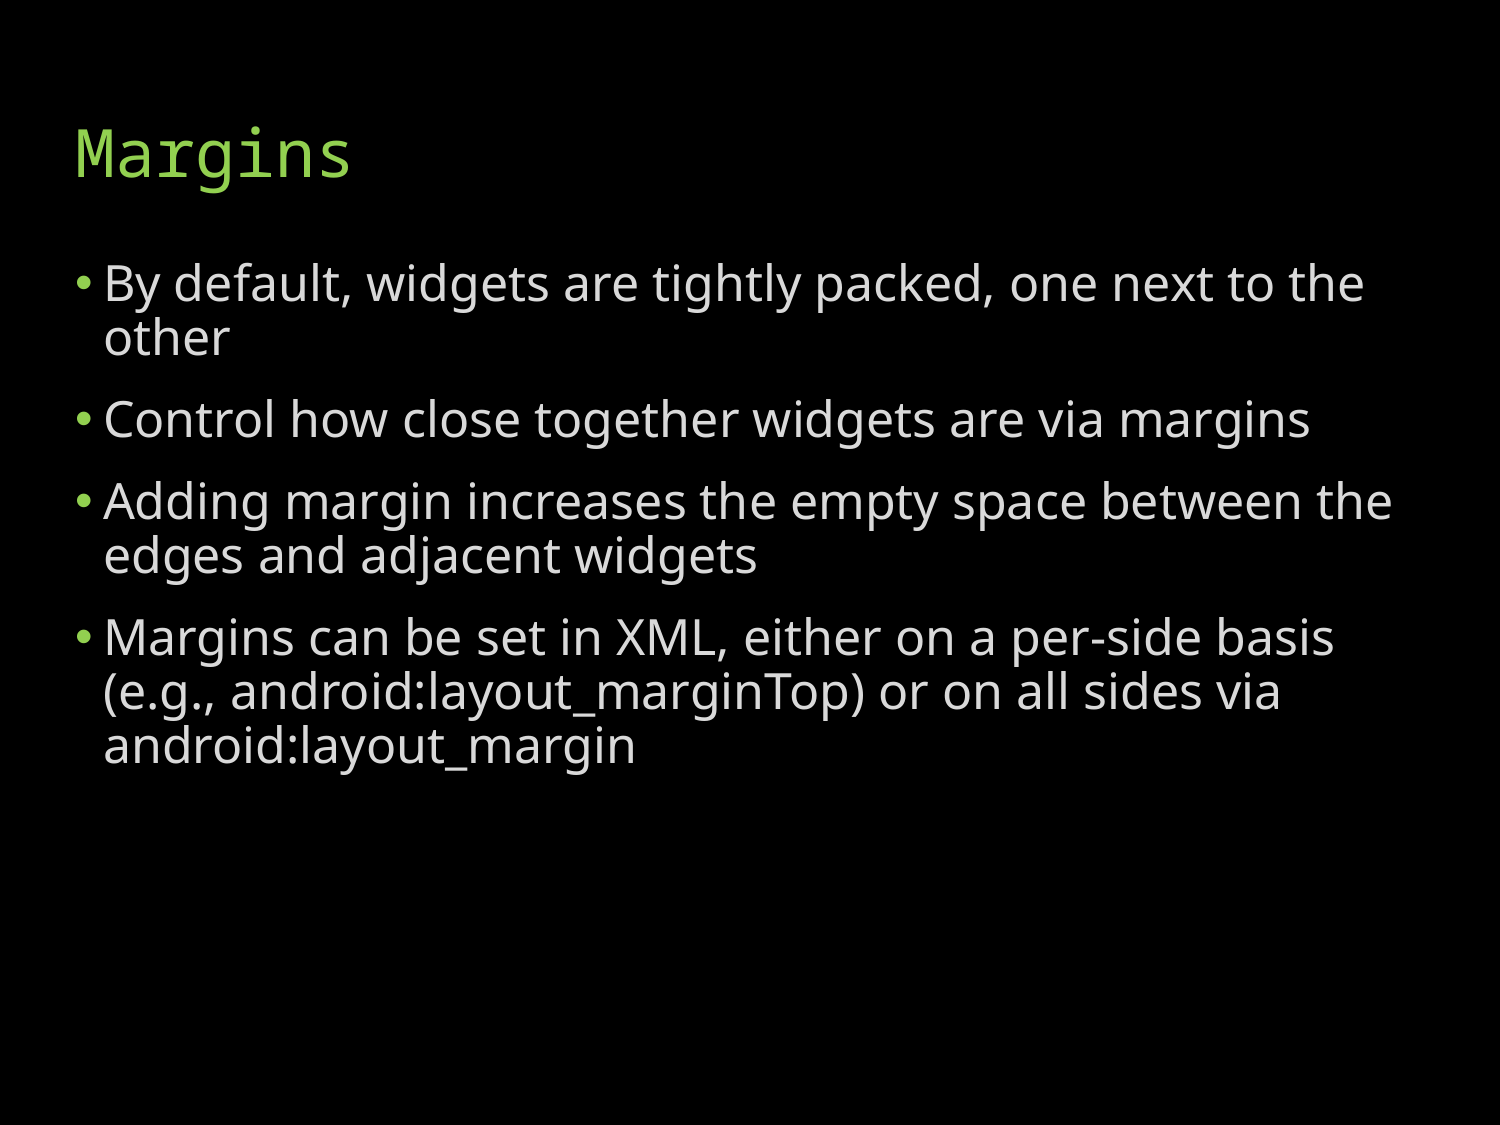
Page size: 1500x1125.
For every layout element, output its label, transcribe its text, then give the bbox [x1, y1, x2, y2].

list By default, widgets are tightly packed, one next to the other Control how close together widgets are via margins Adding margin increases the empty space between the edges and adjacent widgets Margins can be set in XML, either on a per-side basis (e.g., android:layout_marginTop) or on all sides via android:layout_margin [60, 250, 1432, 1038]
title Margins [60, 75, 1432, 200]
